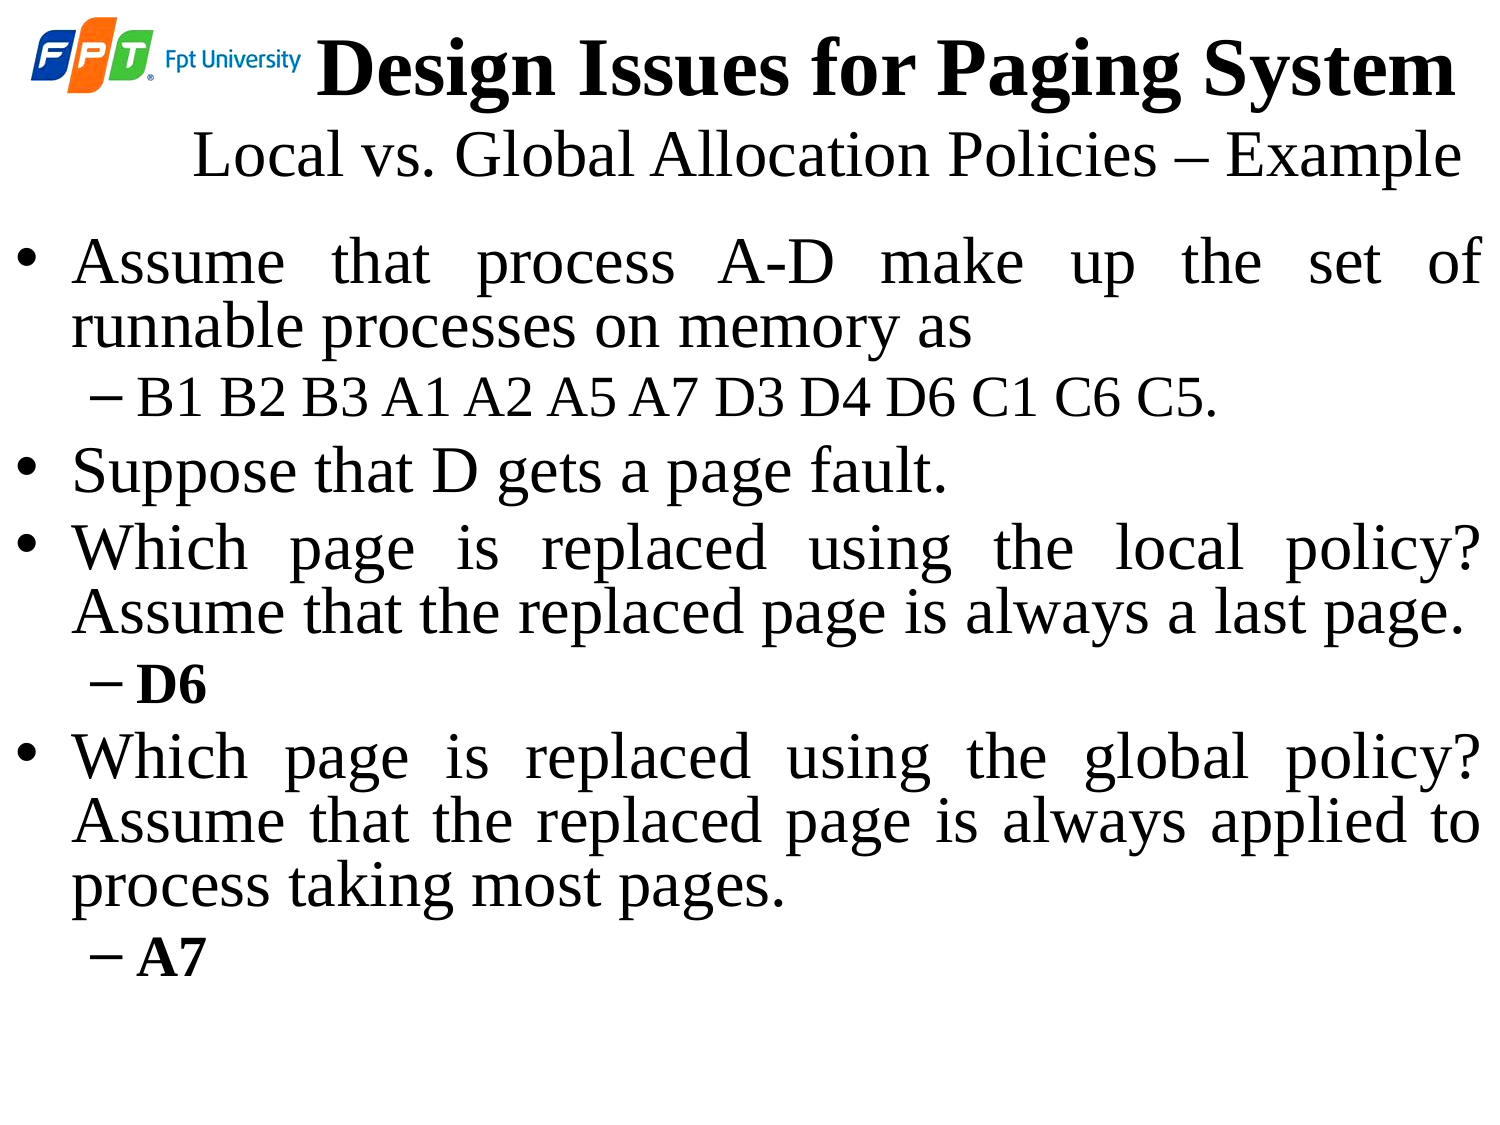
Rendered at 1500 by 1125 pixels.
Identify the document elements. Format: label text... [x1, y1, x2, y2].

list Assume that process A-D make up the set of runnable processes on memory as B1 B2 B3 A1 A2 A5 A7 D3 D4 D6 C1 C6 C5. Suppose that D gets a page fault. Which page is replaced using the local policy? Assume that the replaced page is always a last page. D6 Which page is replaced using the global policy? Assume that the replaced page is always applied to process taking most pages. A7 [0, 224, 1500, 1125]
picture [0, 0, 212, 122]
text_box Local vs. Global Allocation Policies – Example [162, 99, 1500, 200]
title Design Issues for Paging System [212, 0, 1500, 99]
